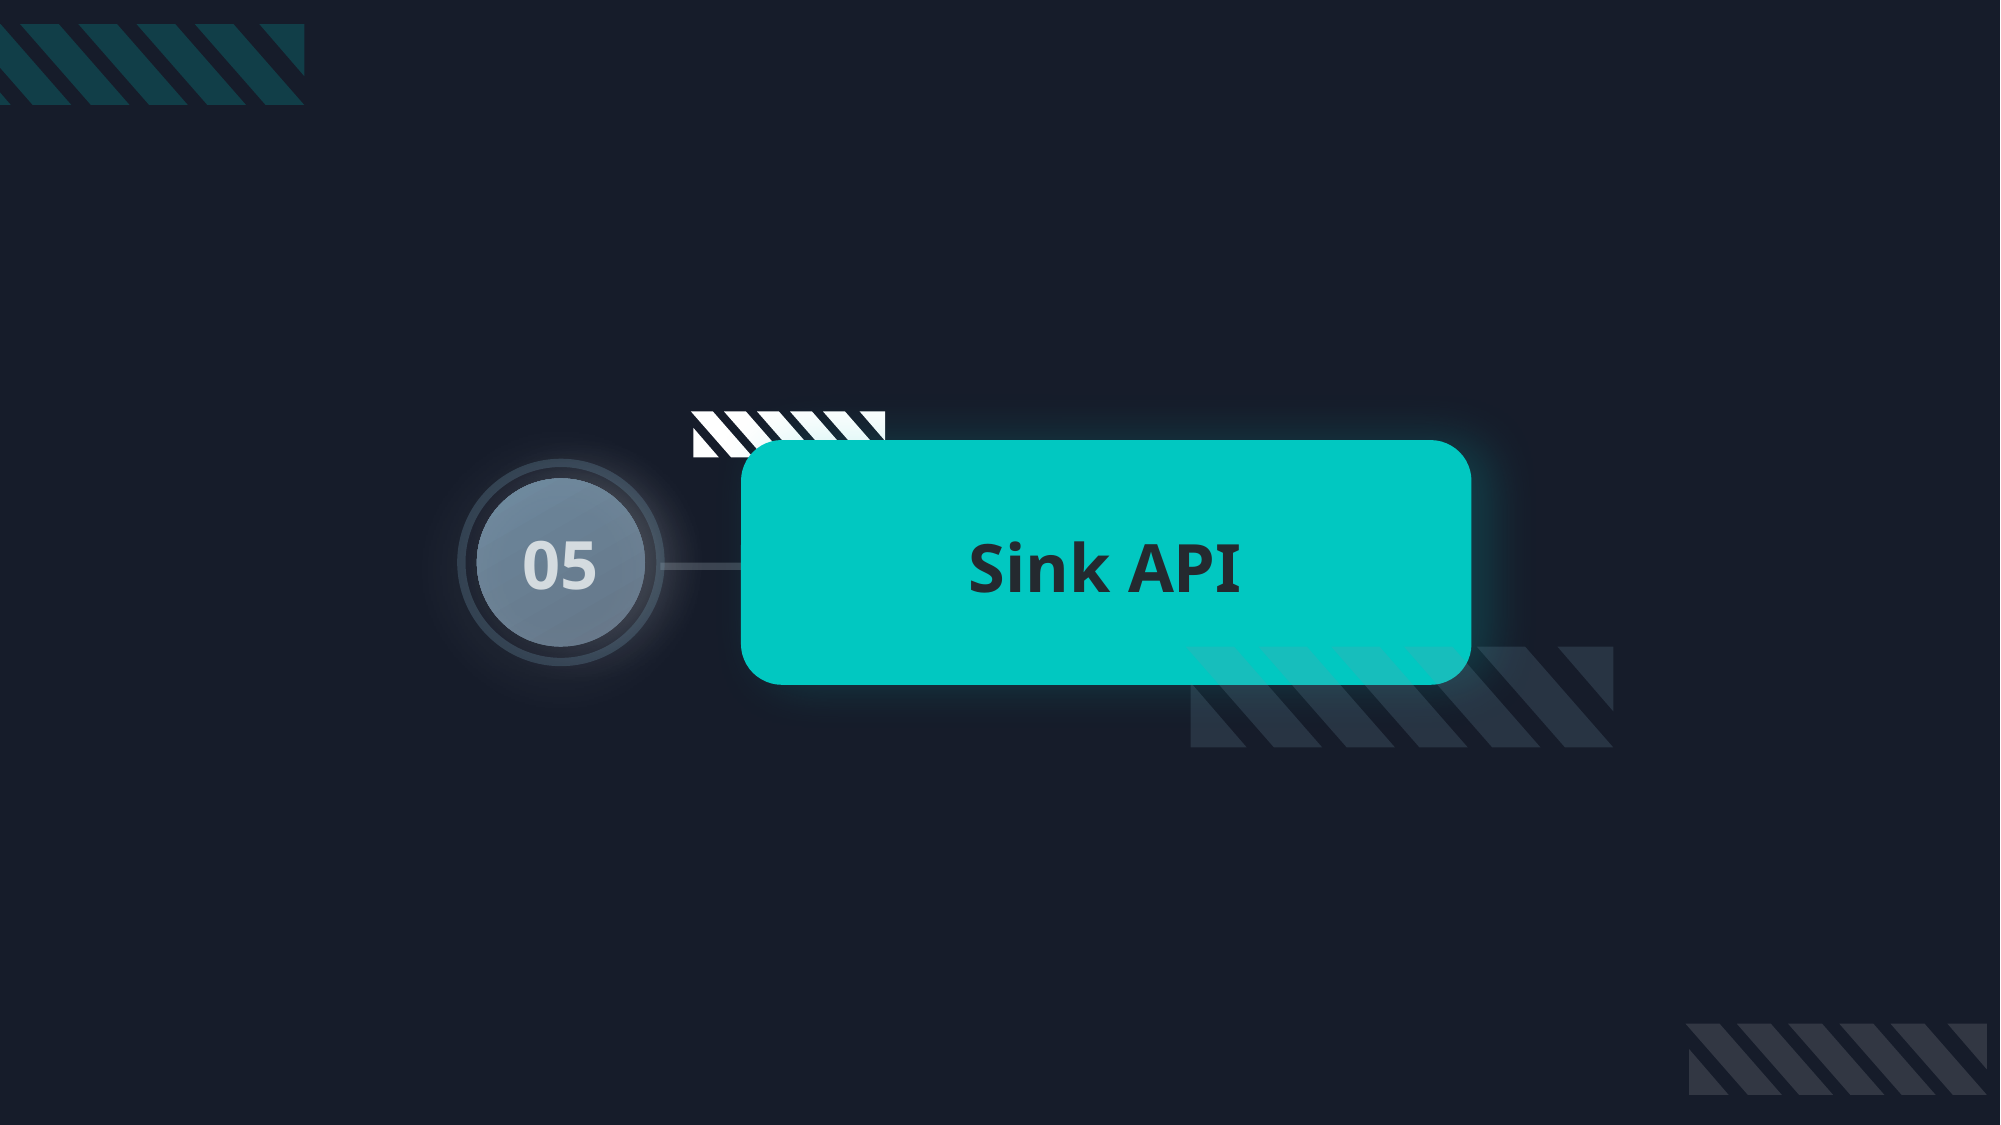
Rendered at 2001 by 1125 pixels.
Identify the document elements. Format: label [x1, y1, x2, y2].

text_box [1685, 1023, 1987, 1095]
text_box [461, 440, 1472, 685]
text_box [0, 24, 305, 105]
text_box [690, 411, 886, 440]
text_box [0, 0, 2000, 1125]
text_box [1185, 646, 1614, 748]
